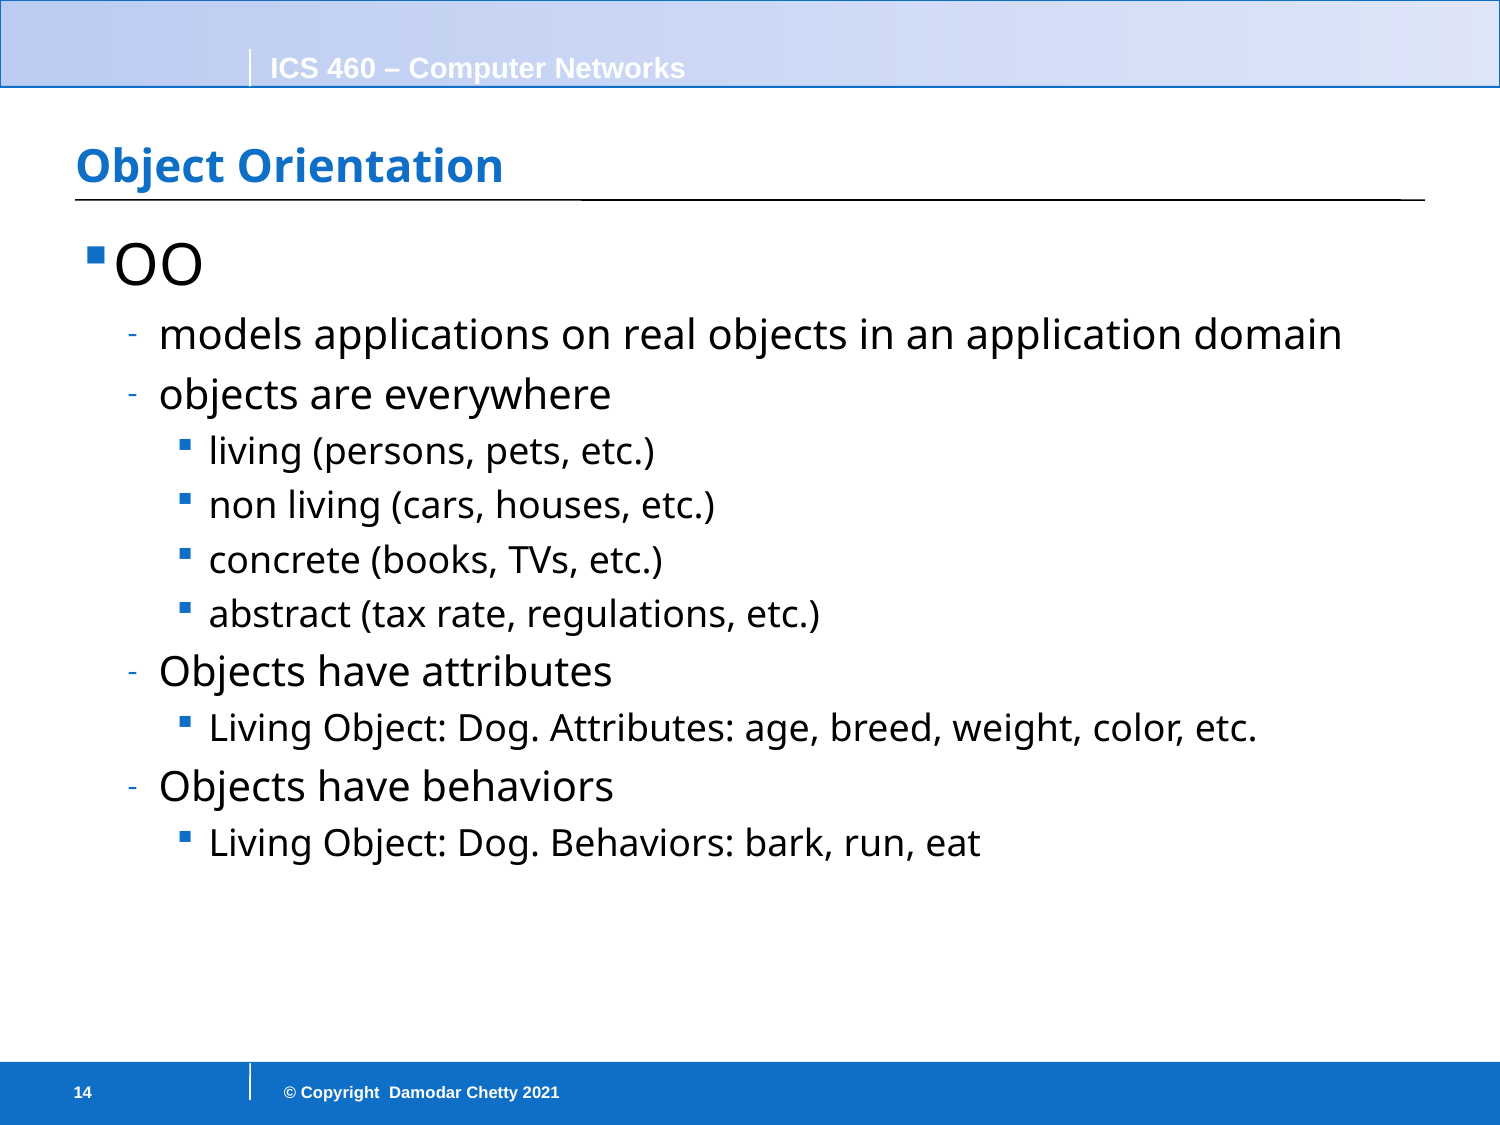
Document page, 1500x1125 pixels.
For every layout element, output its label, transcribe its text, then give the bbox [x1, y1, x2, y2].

slide_number 14 [49, 1070, 251, 1125]
list OO models applications on real objects in an application domain objects are everywhere living (persons, pets, etc.) non living (cars, houses, etc.) concrete (books, TVs, etc.) abstract (tax rate, regulations, etc.) Objects have attributes Living Object: Dog. Attributes: age, breed, weight, color, etc. Objects have behaviors Living Object: Dog. Behaviors: bark, run, eat [73, 215, 1427, 1027]
title Object Orientation [74, 90, 1426, 200]
